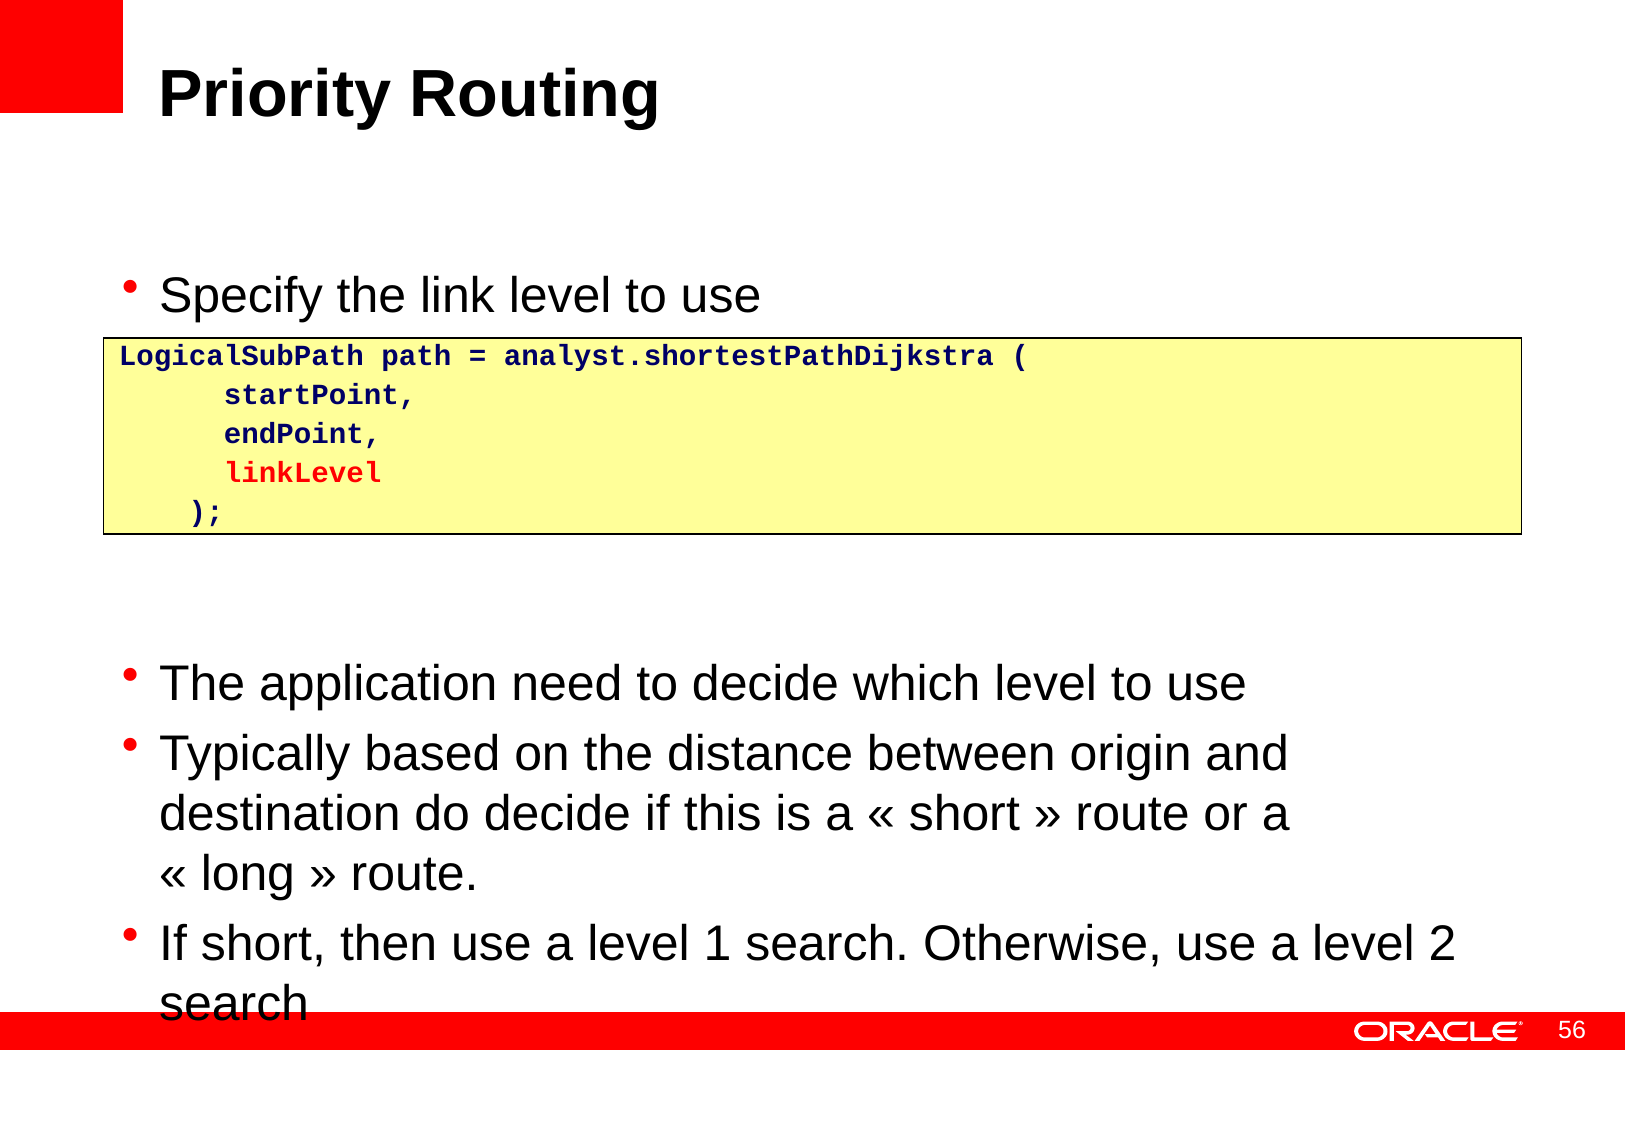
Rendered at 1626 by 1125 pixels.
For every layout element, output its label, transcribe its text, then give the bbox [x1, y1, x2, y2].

picture [0, 0, 123, 113]
text_box LogicalSubPath path = analyst.shortestPathDijkstra ( startPoint, endPoint, linkLevel ); [103, 338, 1522, 534]
title Priority Routing [157, 49, 1506, 205]
list Specify the link level to use The application need to decide which level to use Typically based on the distance between origin and destination do decide if this is a « short » route or a « long » route. If short, then use a level 1 search. Otherwise, use a level 2 search [121, 534, 1462, 976]
picture [0, 1012, 1625, 1050]
list Specify the link level to use The application need to decide which level to use Typically based on the distance between origin and destination do decide if this is a « short » route or a « long » route. If short, then use a level 1 search. Otherwise, use a level 2 search [121, 262, 1462, 338]
